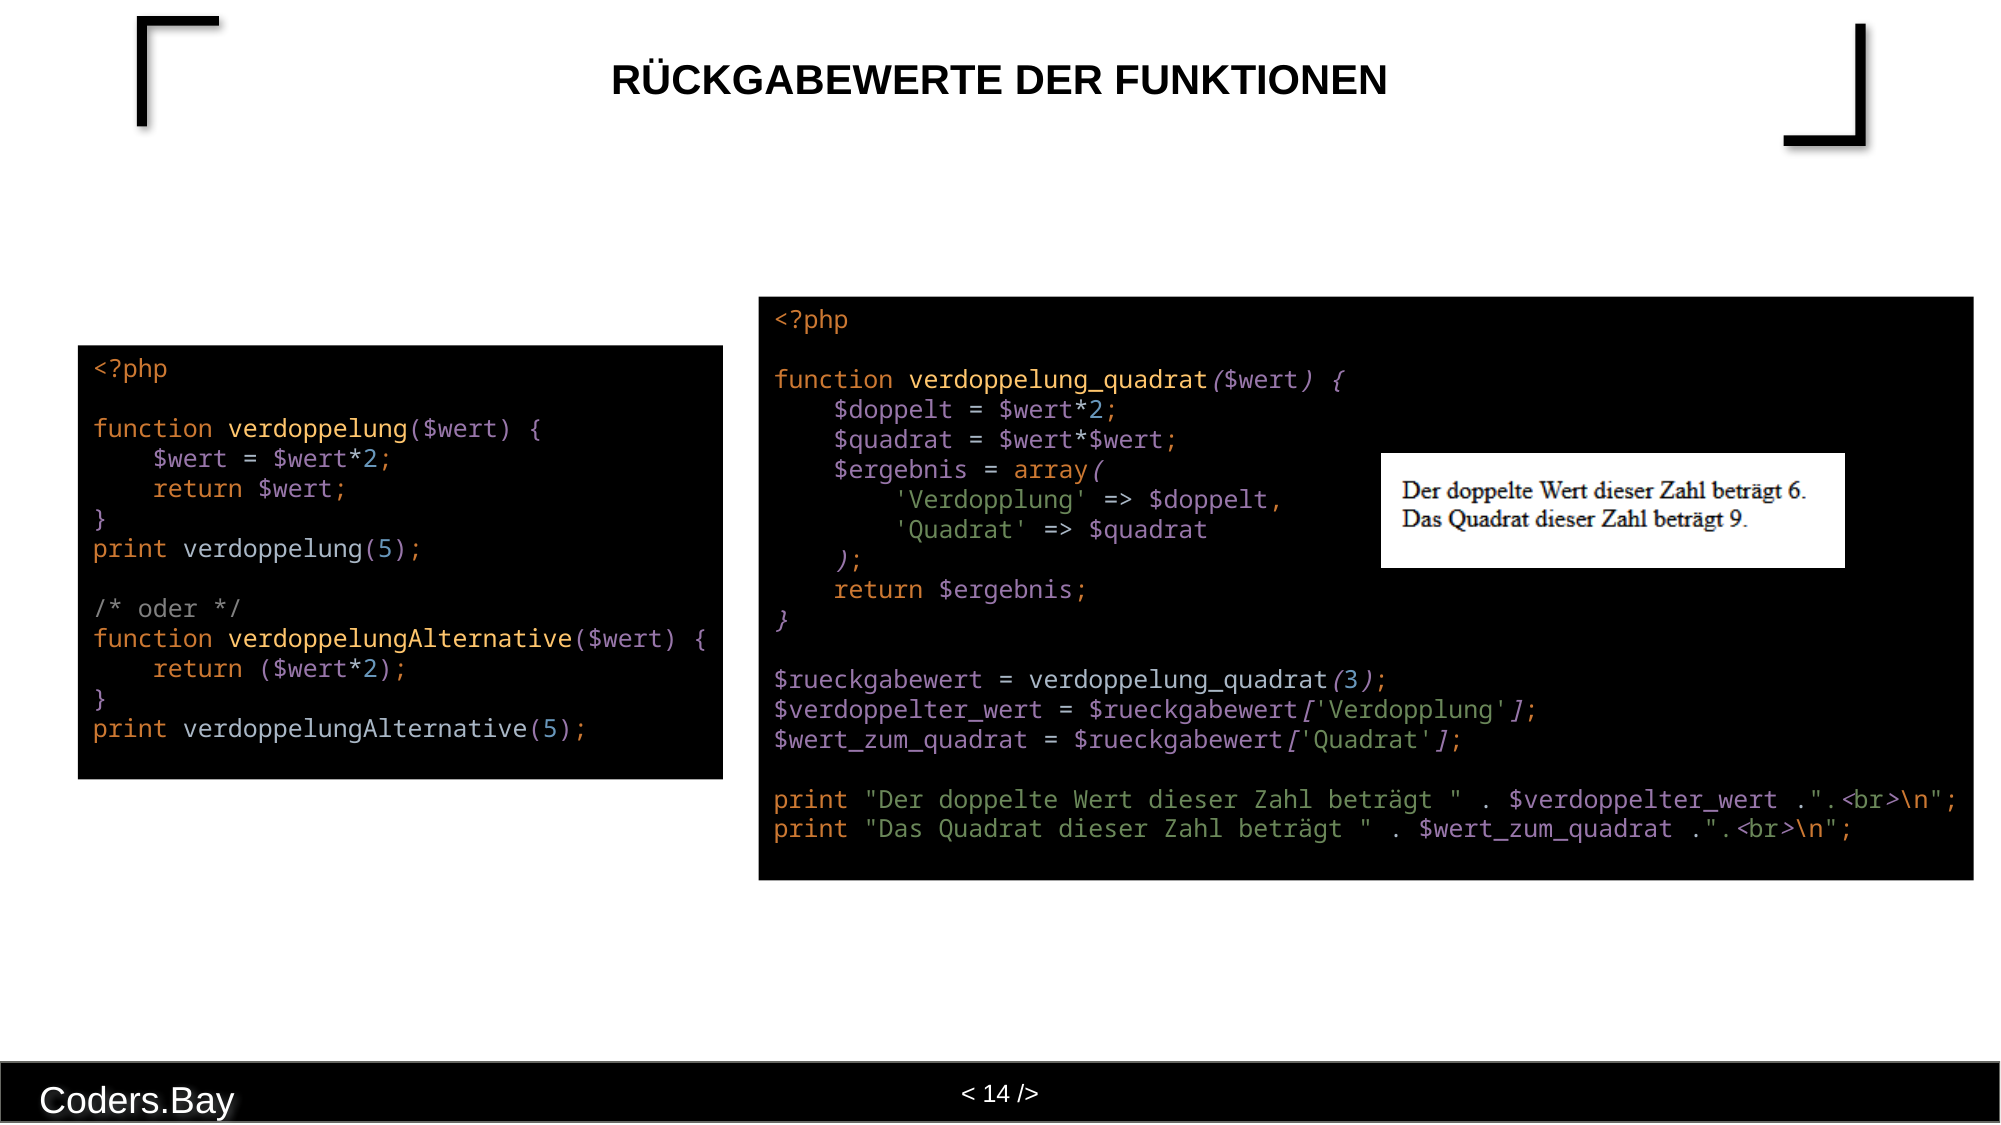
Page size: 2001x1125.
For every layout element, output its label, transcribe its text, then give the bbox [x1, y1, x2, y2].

text_box <?php function verdoppelung($wert) { $wert = $wert*2; return $wert; } print verdoppelung(5); /* oder */ function verdoppelungAlternative($wert) { return ($wert*2); } print verdoppelungAlternative(5); [77, 345, 723, 780]
title Rückgabewerte der Funktionen [155, 36, 1845, 127]
picture [1381, 453, 1845, 569]
text_box <?php function verdoppelung_quadrat($wert) { $doppelt = $wert*2; $quadrat = $wert*$wert; $ergebnis = array( 'Verdopplung' => $doppelt, 'Quadrat' => $quadrat ); return $ergebnis; } $rueckgabewert = verdoppelung_quadrat(3); $verdoppelter_wert = $rueckgabewert['Verdopplung']; $wert_zum_quadrat = $rueckgabewert['Quadrat']; print "Der doppelte Wert dieser Zahl beträgt " . $verdoppelter_wert .".<br>\n"; print "Das Quadrat dieser Zahl beträgt " . $wert_zum_quadrat .".<br>\n"; [758, 296, 1974, 881]
